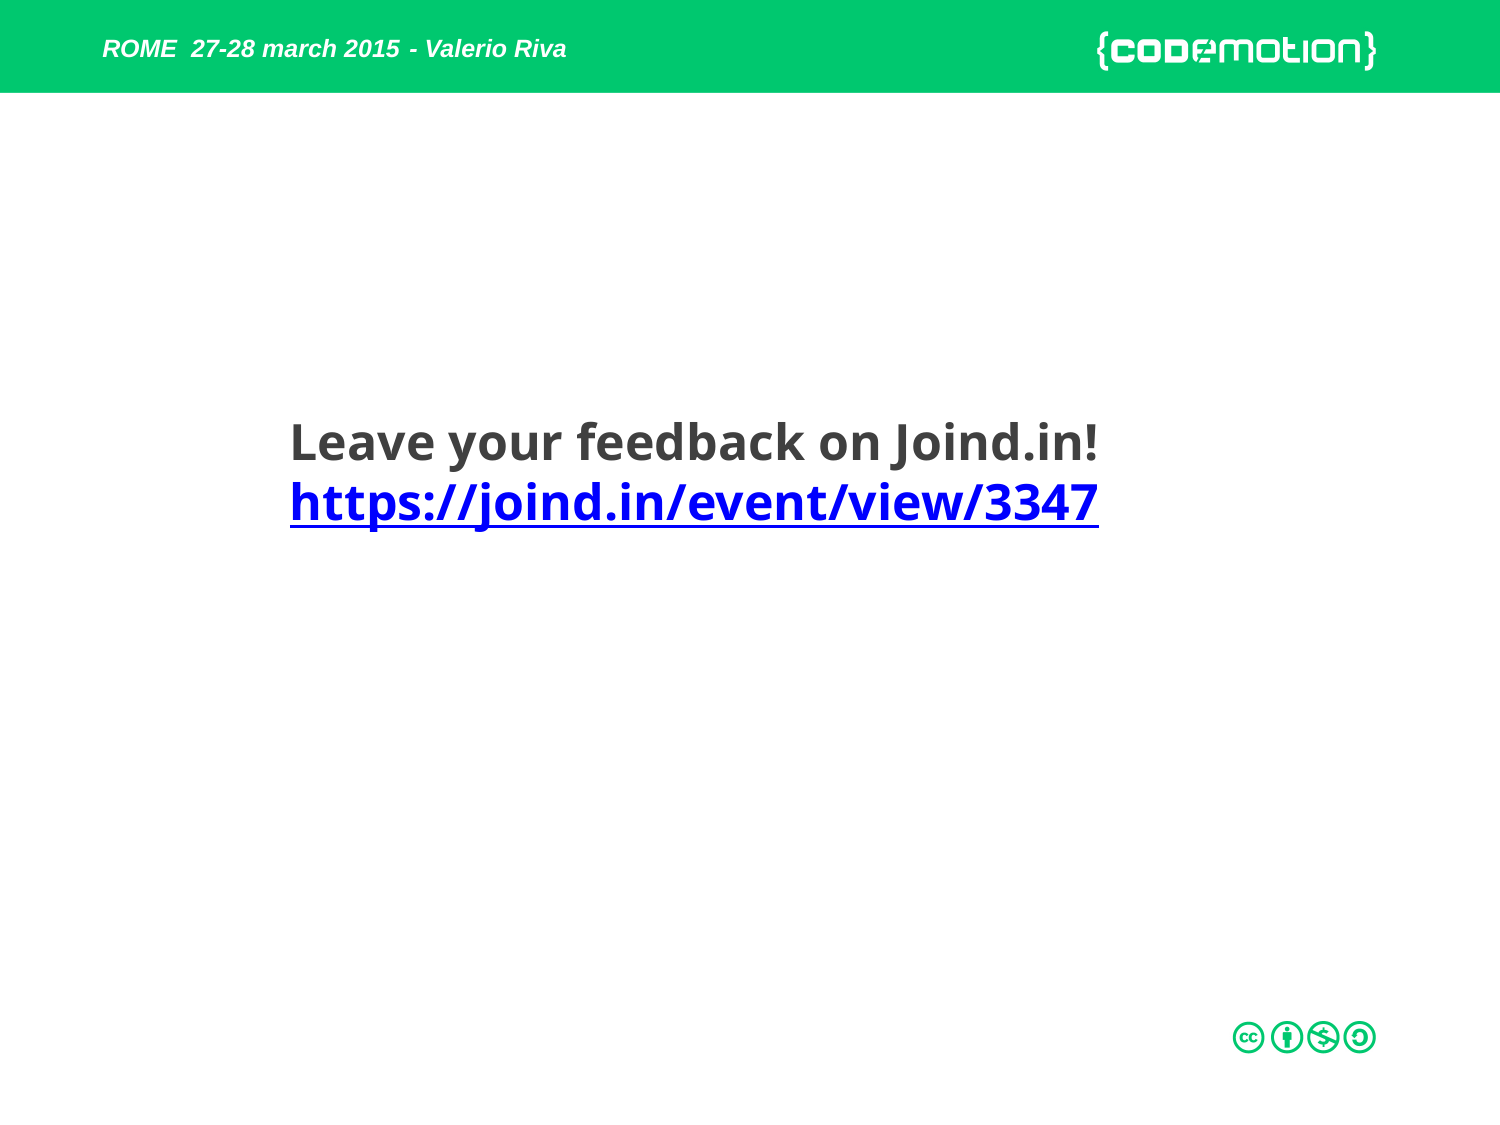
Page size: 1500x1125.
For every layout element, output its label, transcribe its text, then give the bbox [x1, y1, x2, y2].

text_box Leave your feedback on Joind.in! https://joind.in/event/view/3347 [274, 403, 1250, 547]
picture [0, 0, 1500, 1125]
